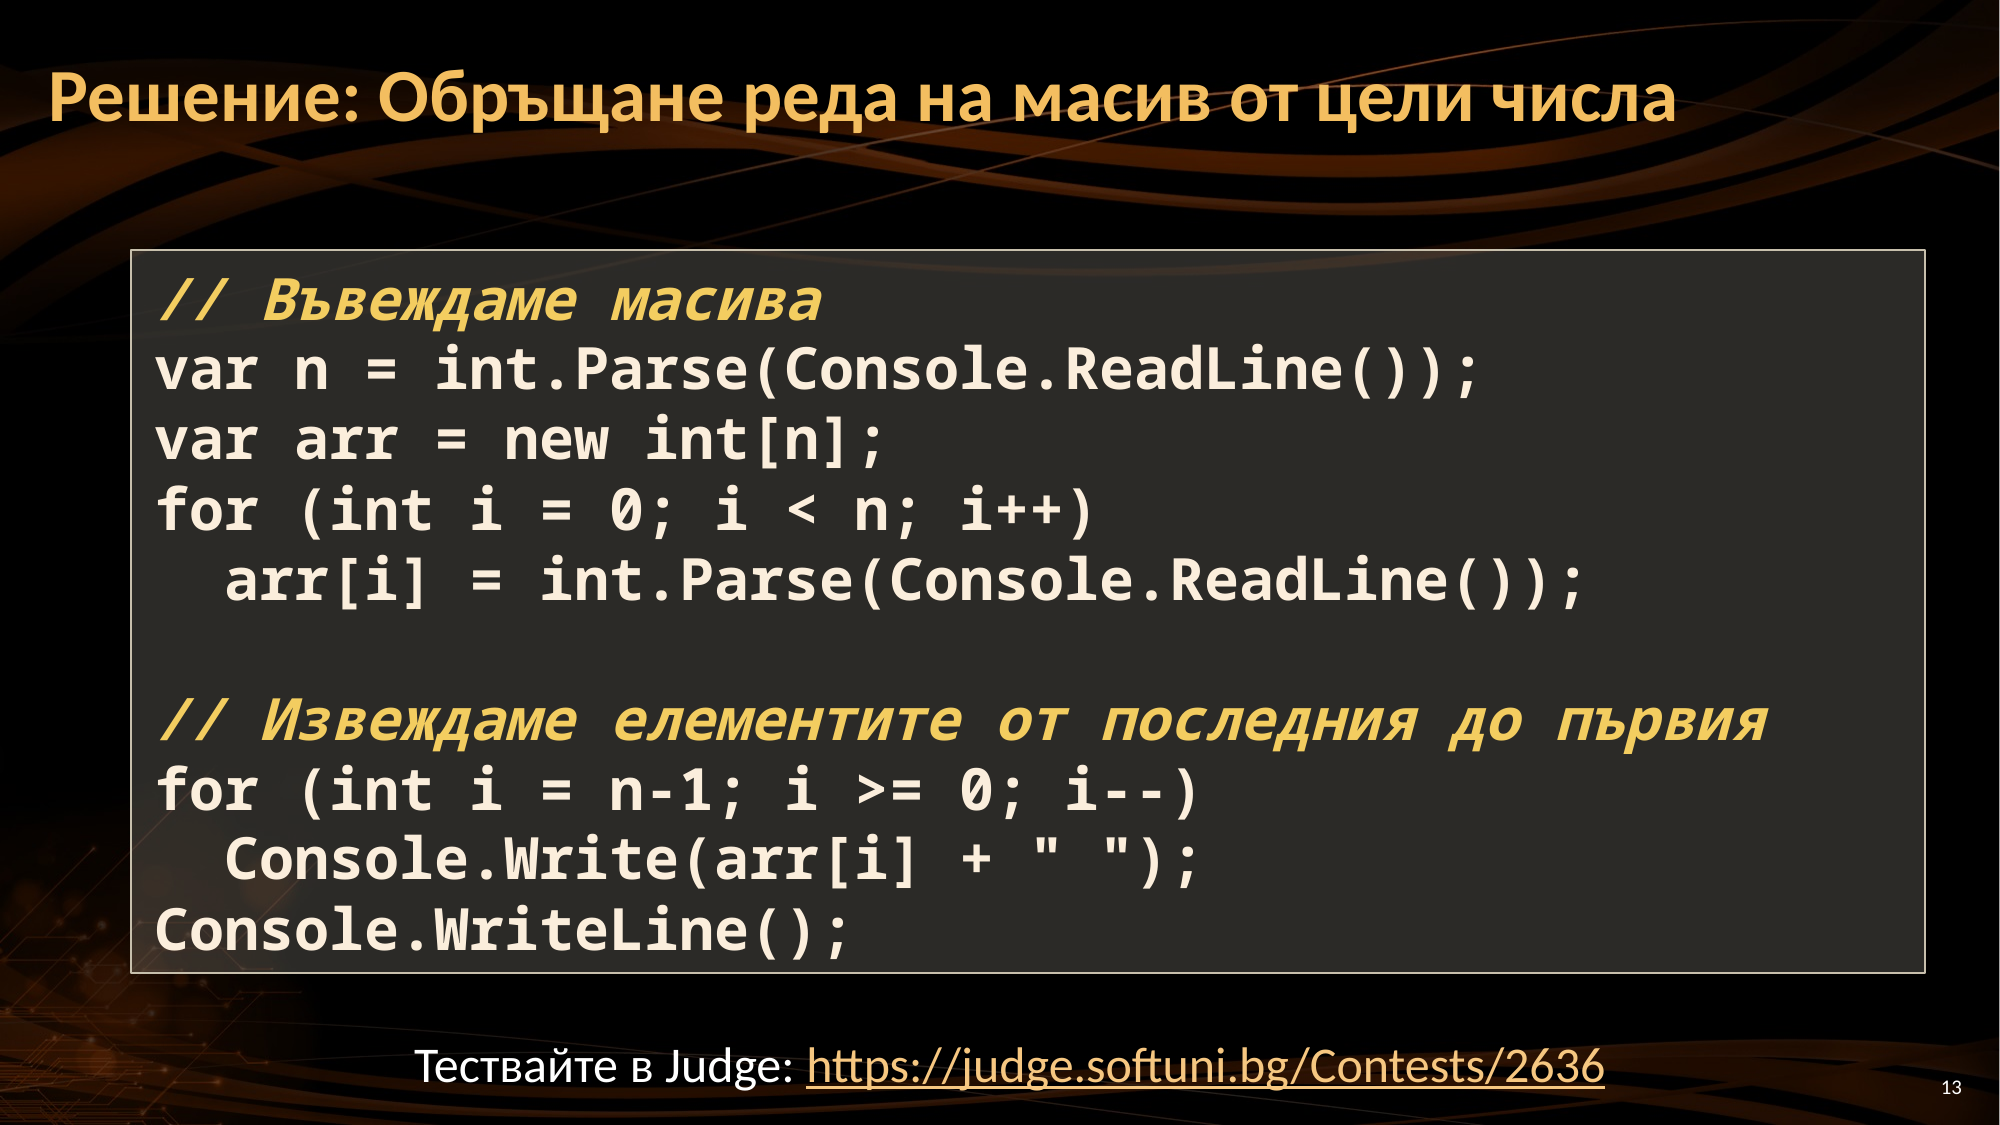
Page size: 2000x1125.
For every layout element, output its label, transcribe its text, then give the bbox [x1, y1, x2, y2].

text_box Тествайте в Judge: https://judge.softuni.bg/Contests/2636 [399, 1024, 1621, 1100]
title Решение: Обръщане реда на масив от цели числа [30, 6, 1968, 189]
picture [0, 0, 2000, 1125]
text_box // Въвеждаме масива var n = int.Parse(Console.ReadLine()); var arr = new int[n]; for (int i = 0; i < n; i++) arr[i] = int.Parse(Console.ReadLine()); // Извеждаме елементите от последния до първия for (int i = n-1; i >= 0; i--) Console.Write(arr[i] + " "); Console.WriteLine(); [130, 249, 1925, 974]
slide_number 13 [1897, 1070, 1968, 1103]
